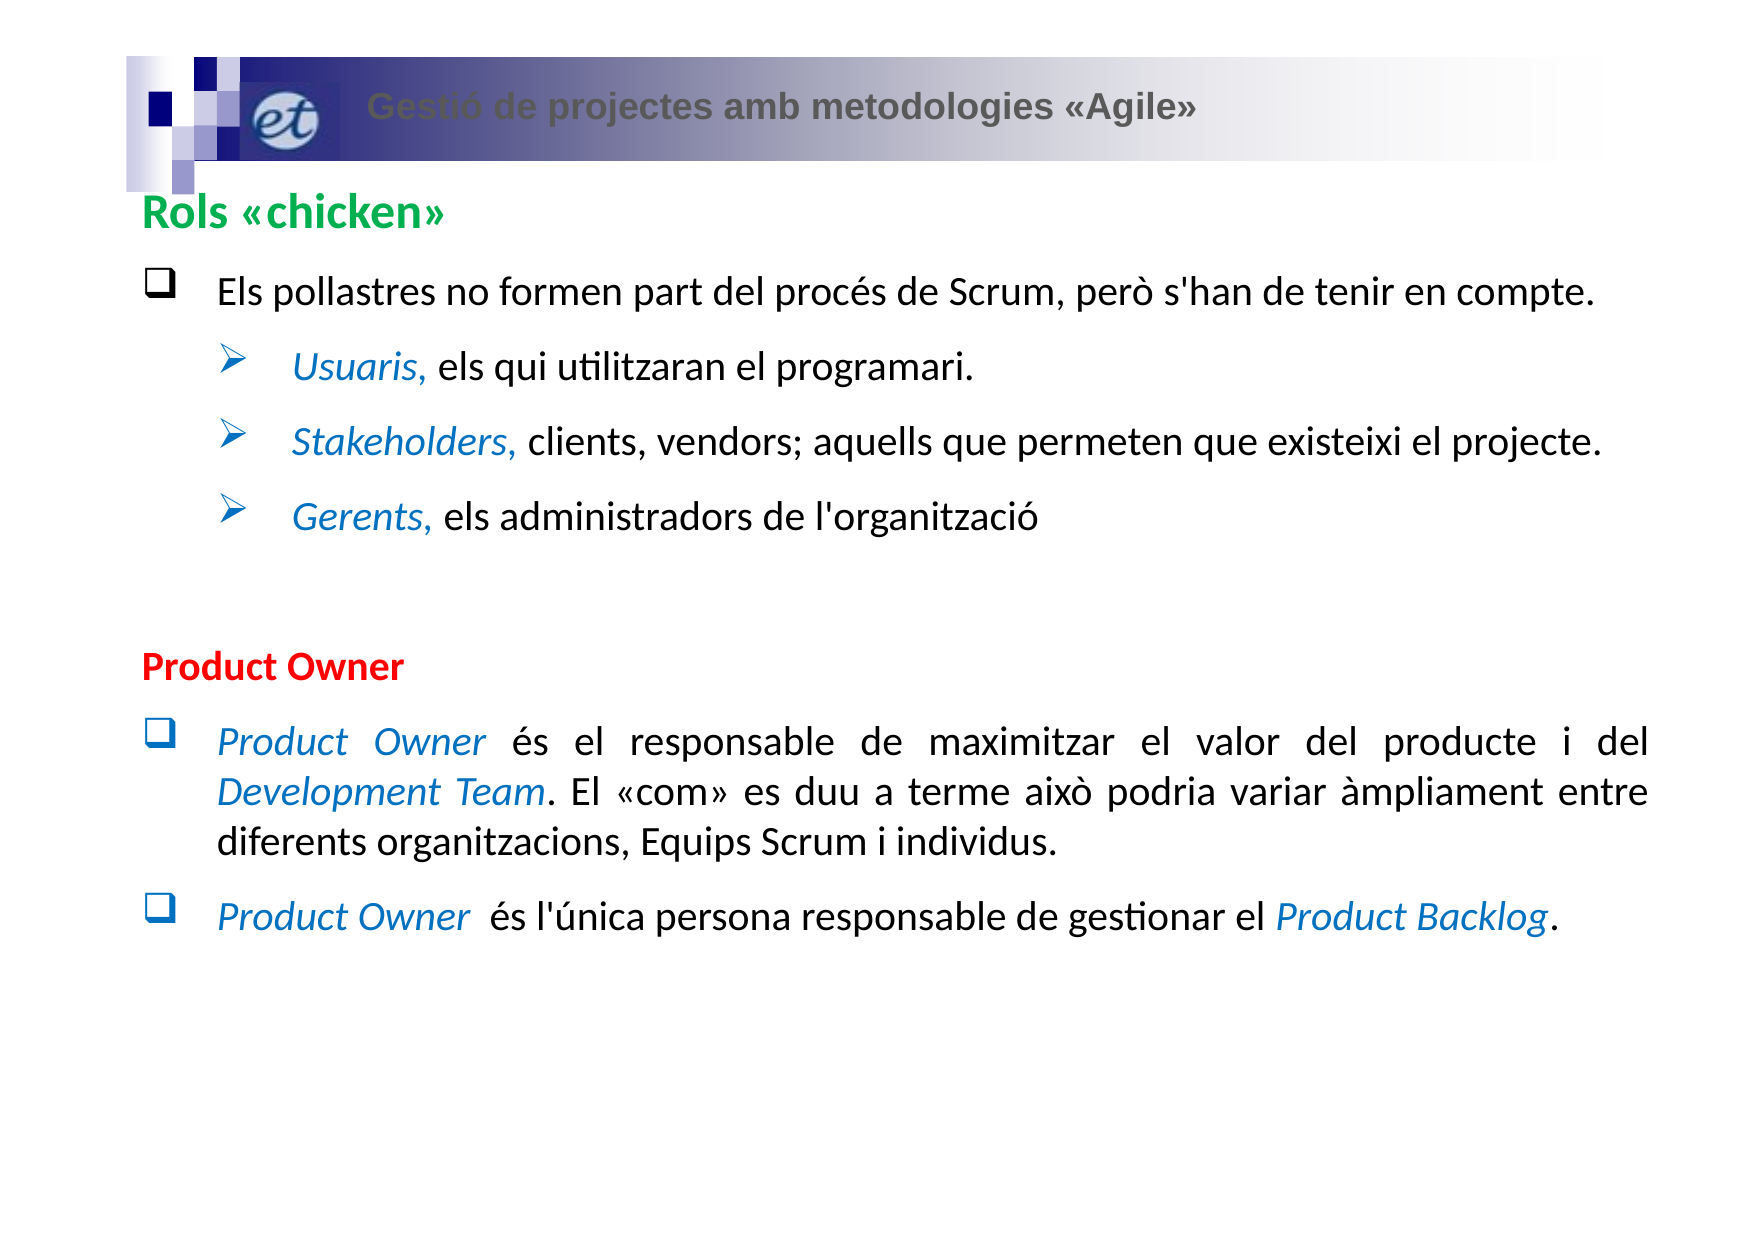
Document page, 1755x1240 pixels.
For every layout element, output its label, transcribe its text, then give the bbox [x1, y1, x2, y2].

text_box [194, 160, 217, 170]
text_box [239, 82, 340, 160]
text_box [172, 127, 194, 160]
text_box [126, 56, 175, 192]
text_box Gestió de projectes amb metodologies «Agile» [364, 94, 1551, 130]
text_box Rols «chicken» Els pollastres no formen part del procés de Scrum, però s'han de tenir en compte. Usuaris, els qui utilitzaran el programari. Stakeholders, clients, vendors; aquells que permeten que existeixi el projecte. Gerents, els administradors de l'organització Product Owner Product Owner és el responsable de maximitzar el valor del producte i del Development Team. El «com» es duu a terme això podria variar àmpliament entre diferents organitzacions, Equips Scrum i individus. Product Owner és l'única persona responsable de gestionar el Product Backlog. [127, 170, 1665, 1022]
text_box [217, 57, 1628, 161]
text_box [148, 91, 194, 127]
text_box [216, 91, 240, 127]
text_box [172, 160, 194, 170]
text_box [216, 57, 240, 91]
text_box [194, 127, 217, 160]
text_box [194, 91, 216, 127]
text_box [194, 57, 216, 91]
